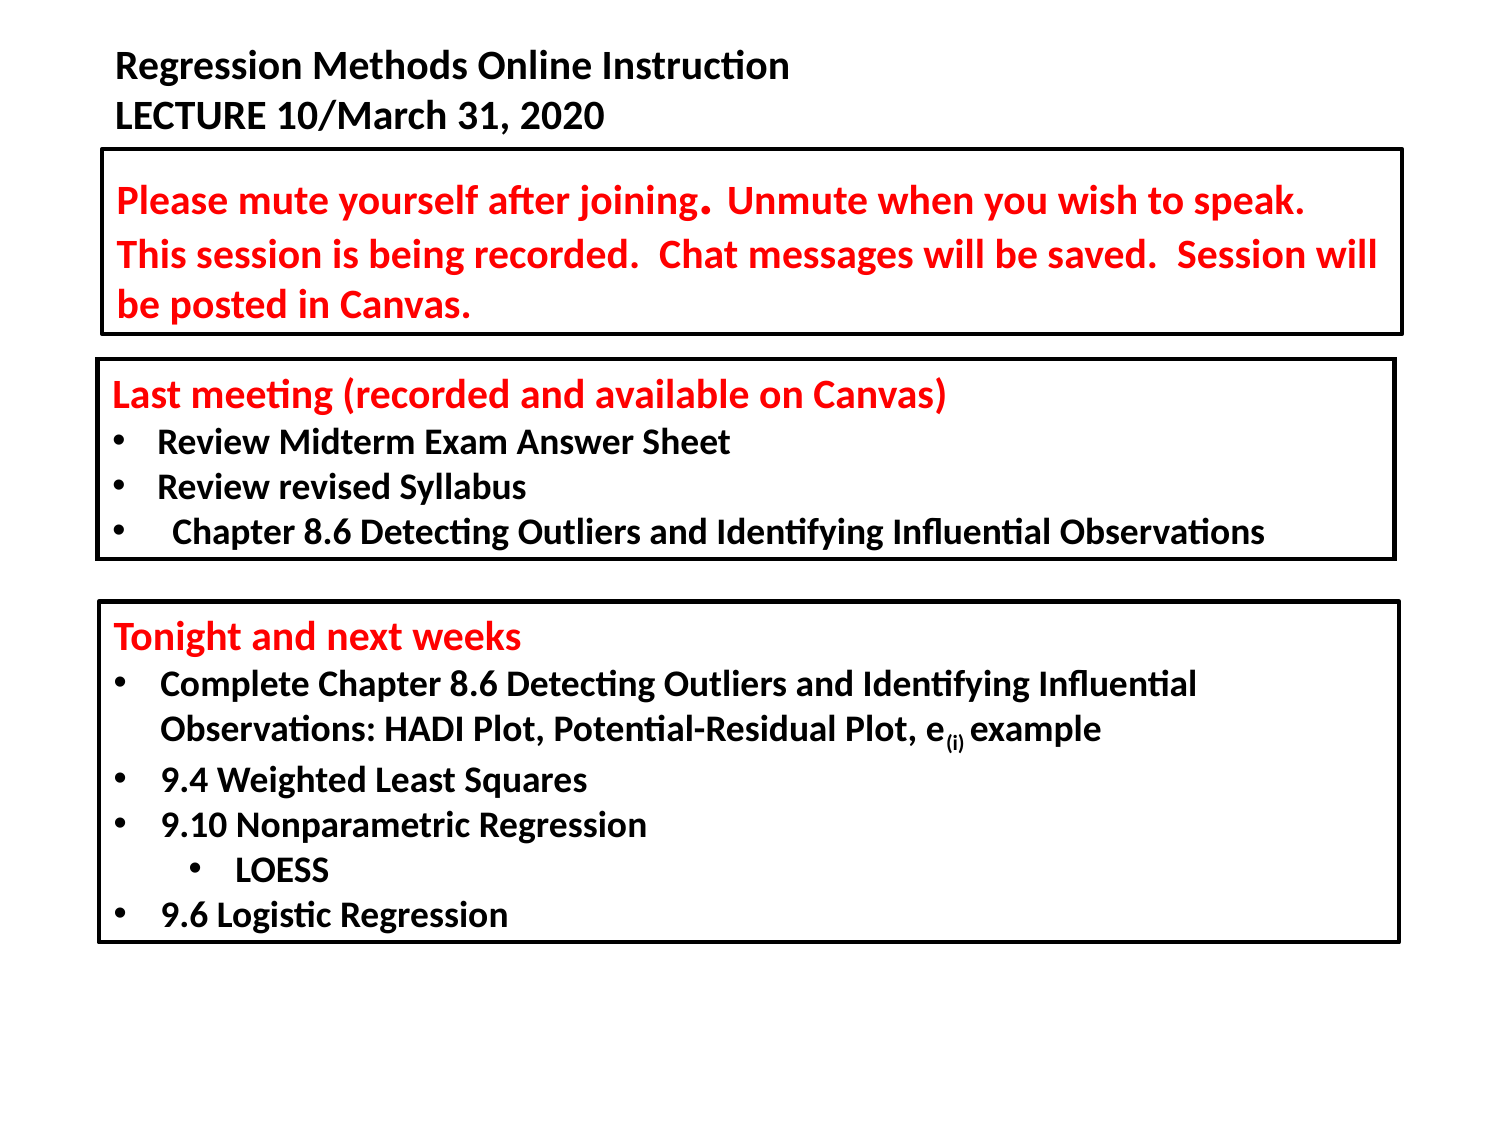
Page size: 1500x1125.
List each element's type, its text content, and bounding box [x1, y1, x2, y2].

text_box Last meeting (recorded and available on Canvas) Review Midterm Exam Answer Sheet Review revised Syllabus Chapter 8.6 Detecting Outliers and Identifying Influential Observations [97, 359, 1395, 559]
text_box Regression Methods Online Instruction LECTURE 10/March 31, 2020 [100, 30, 1301, 146]
text_box Tonight and next weeks Complete Chapter 8.6 Detecting Outliers and Identifying Influential Observations: HADI Plot, Potential-Residual Plot, e(i) example 9.4 Weighted Least Squares 9.10 Nonparametric Regression LOESS 9.6 Logistic Regression [97, 599, 1401, 944]
text_box Please mute yourself after joining. Unmute when you wish to speak. This session is being recorded. Chat messages will be saved. Session will be posted in Canvas. [100, 147, 1404, 336]
